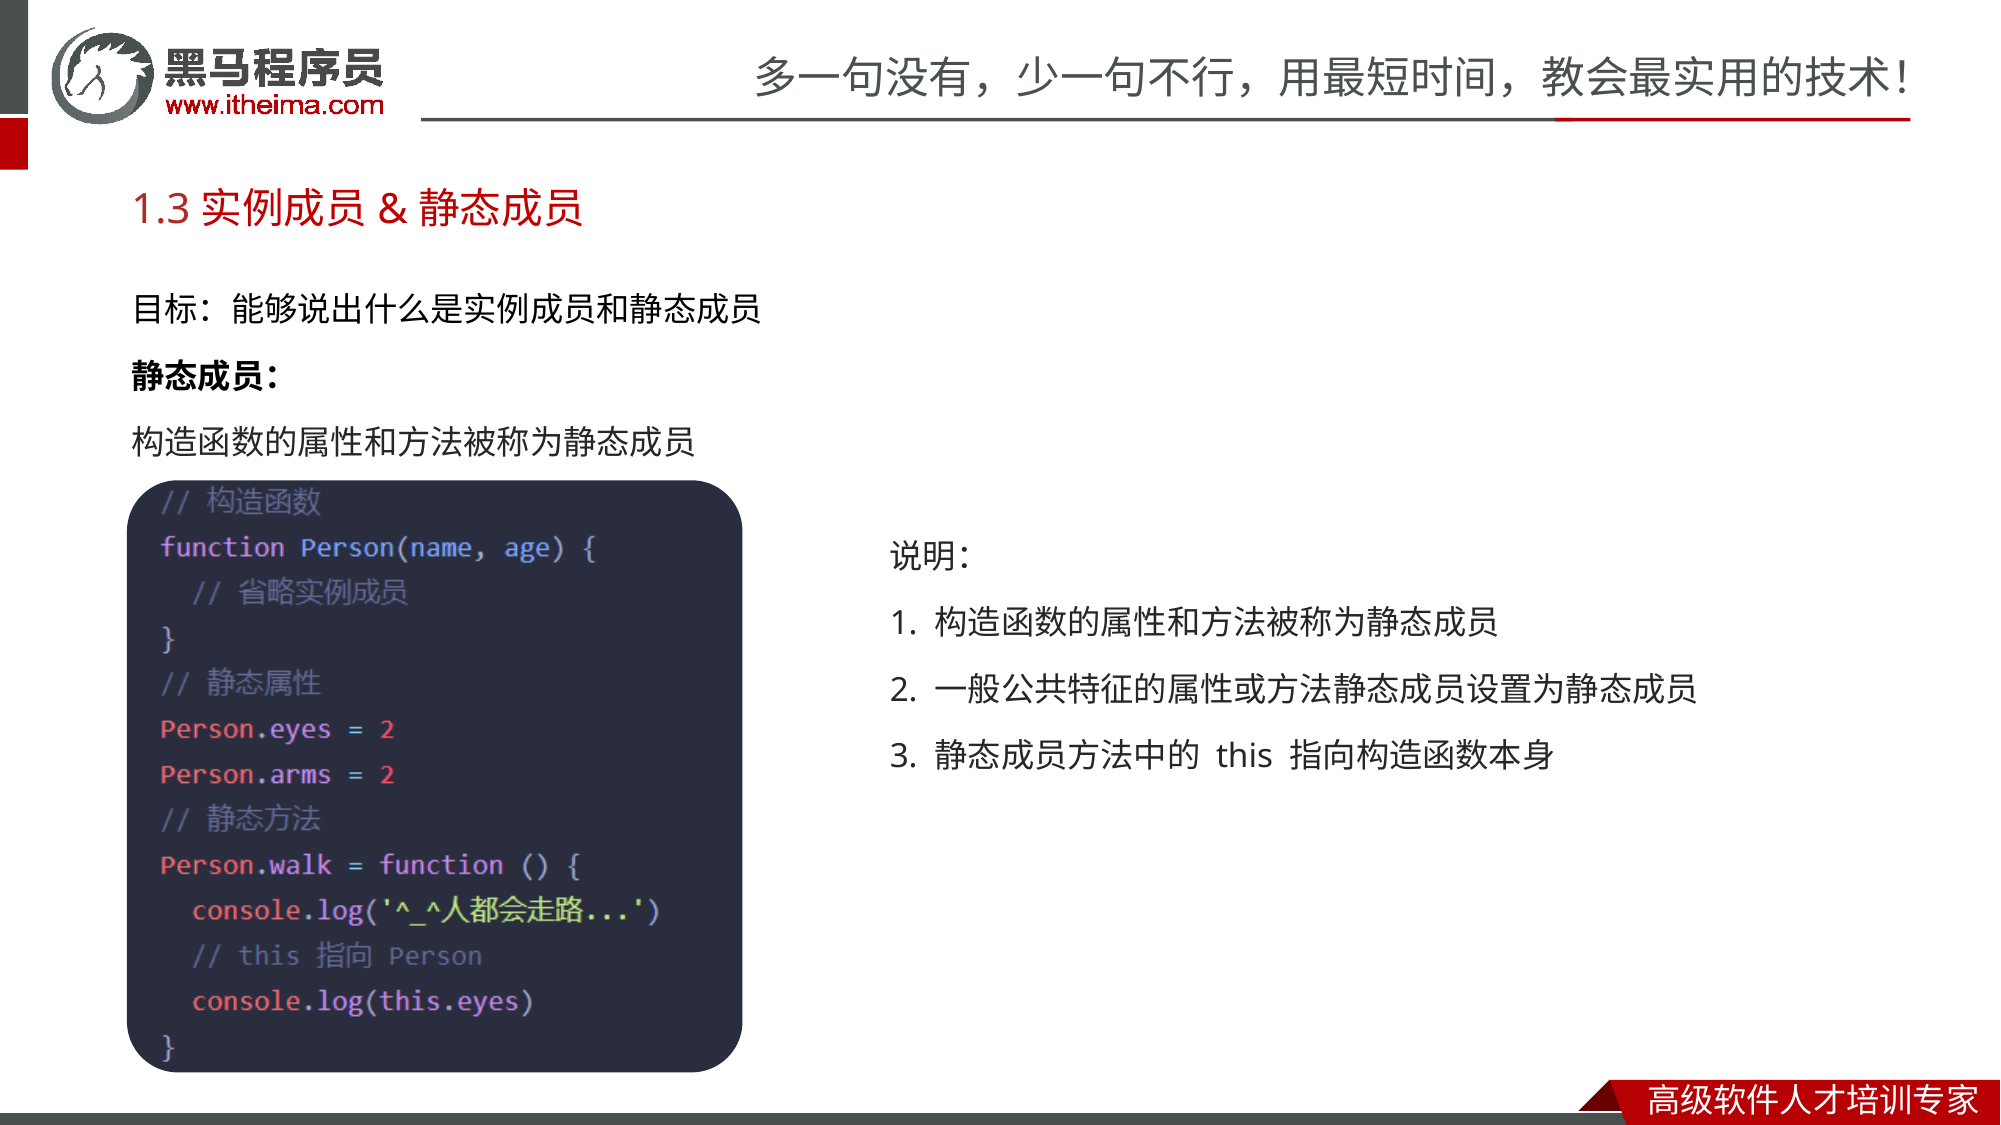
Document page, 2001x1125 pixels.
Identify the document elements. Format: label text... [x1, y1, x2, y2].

list 目标：能够说出什么是实例成员和静态成员 静态成员： 构造函数的属性和方法被称为静态成员 [116, 261, 1876, 1106]
title 1.3实例成员&静态成员 [116, 164, 1880, 250]
picture [126, 480, 743, 1073]
text_box 说明： 1. 构造函数的属性和方法被称为静态成员 2. 一般公共特征的属性或方法静态成员设置为静态成员 3. 静态成员方法中的 this 指向构造函数本身 [875, 507, 1969, 889]
picture [50, 26, 384, 125]
